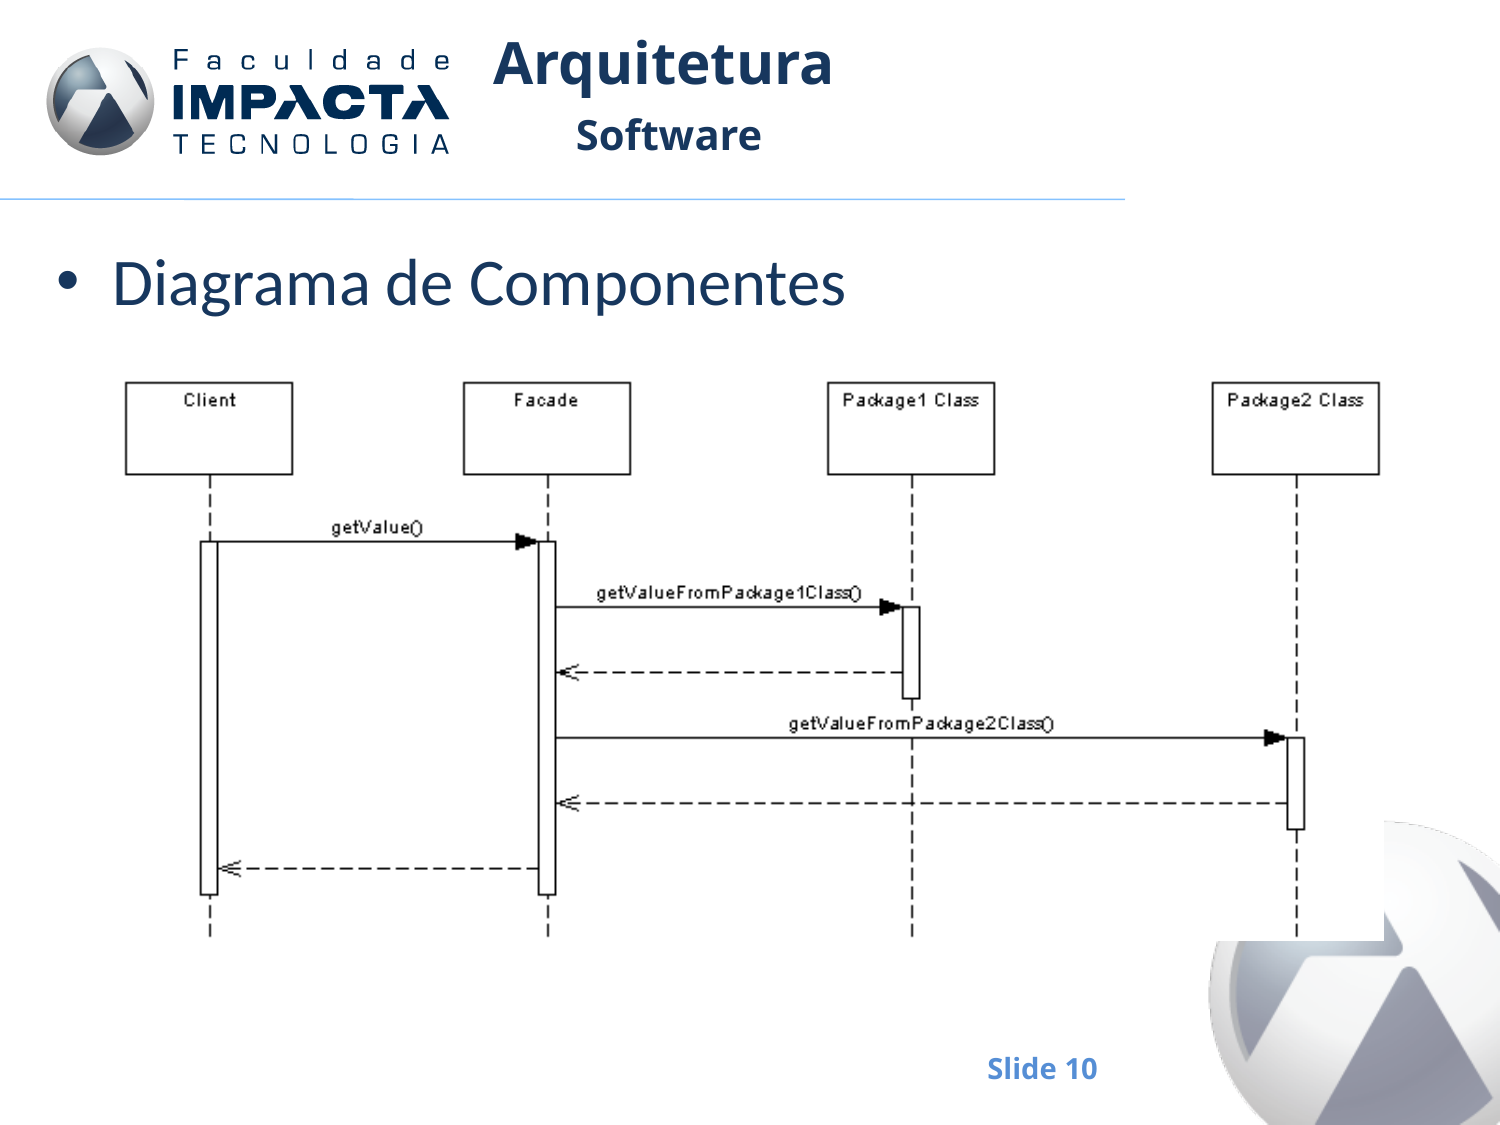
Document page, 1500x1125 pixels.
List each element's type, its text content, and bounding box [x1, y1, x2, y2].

picture [105, 373, 1500, 1125]
picture [35, 35, 458, 164]
list Software [561, 101, 1471, 197]
list Diagrama de Componentes [41, 231, 1400, 894]
title Arquitetura [478, 19, 1483, 102]
